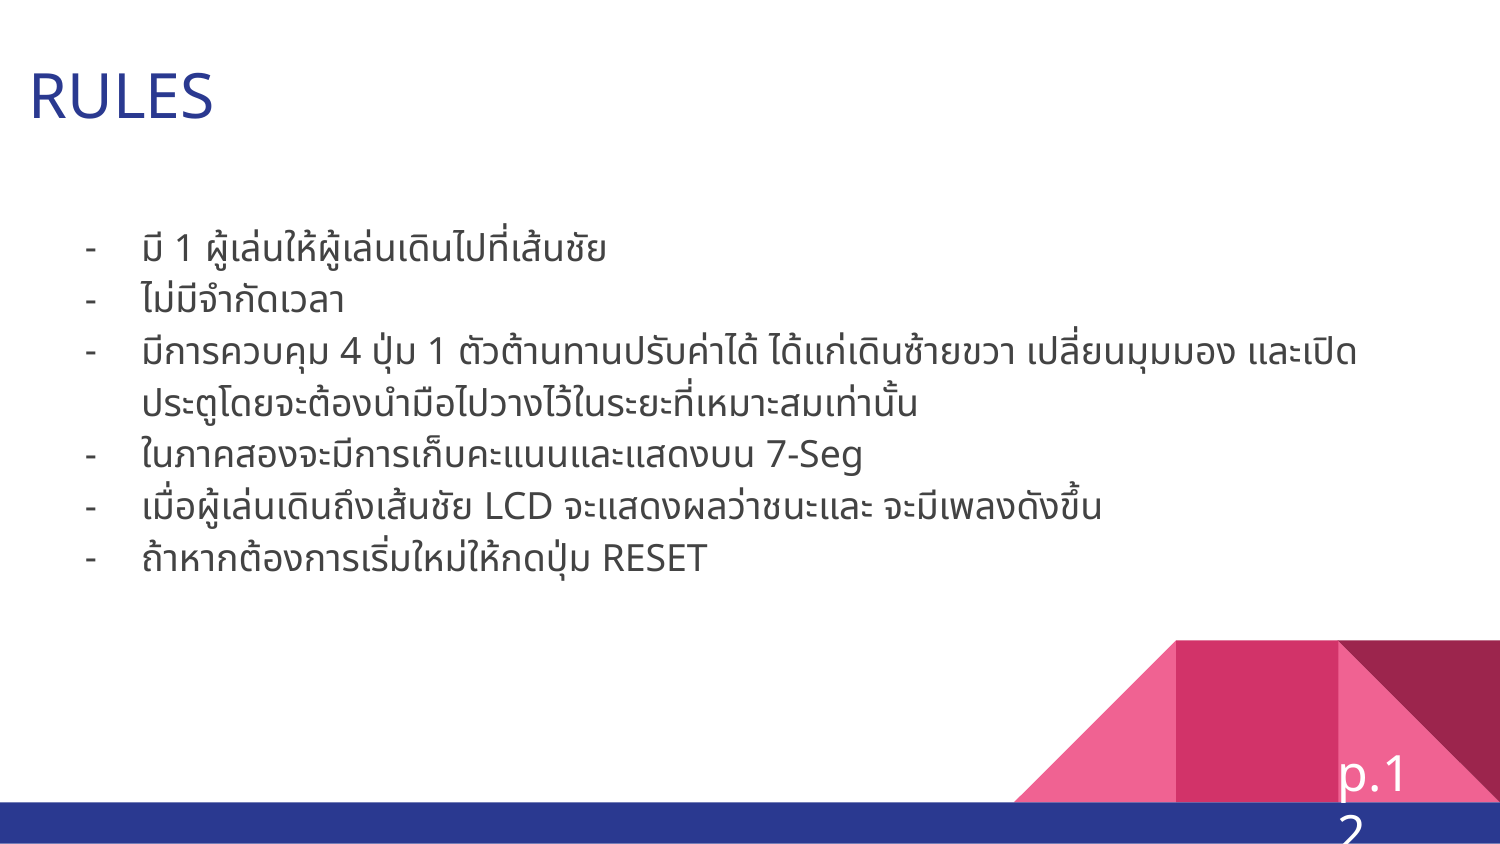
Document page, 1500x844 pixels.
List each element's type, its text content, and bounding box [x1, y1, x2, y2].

list มี 1 ผู้เล่นให้ผู้เล่นเดินไปที่เส้นชัย ไม่มีจำกัดเวลา มีการควบคุม 4 ปุ่ม 1 ตัวต้านทานปรับค่าได้ ได้แก่เดินซ้ายขวา เปลี่ยนมุมมอง และเปิดประตูโดยจะต้องนำมือไปวางไว้ในระยะที่เหมาะสมเท่านั้น ในภาคสองจะมีการเก็บคะแนนและแสดงบน 7-Seg เมื่อผู้เล่นเดินถึงเส้นชัย LCD จะแสดงผลว่าชนะและ จะมีเพลงดังขึ้น ถ้าหากต้องการเริ่มใหม่ให้กดปุ่ม RESET [51, 201, 1449, 750]
text_box p.12 [1322, 726, 1446, 810]
title RULES [13, 41, 1412, 141]
